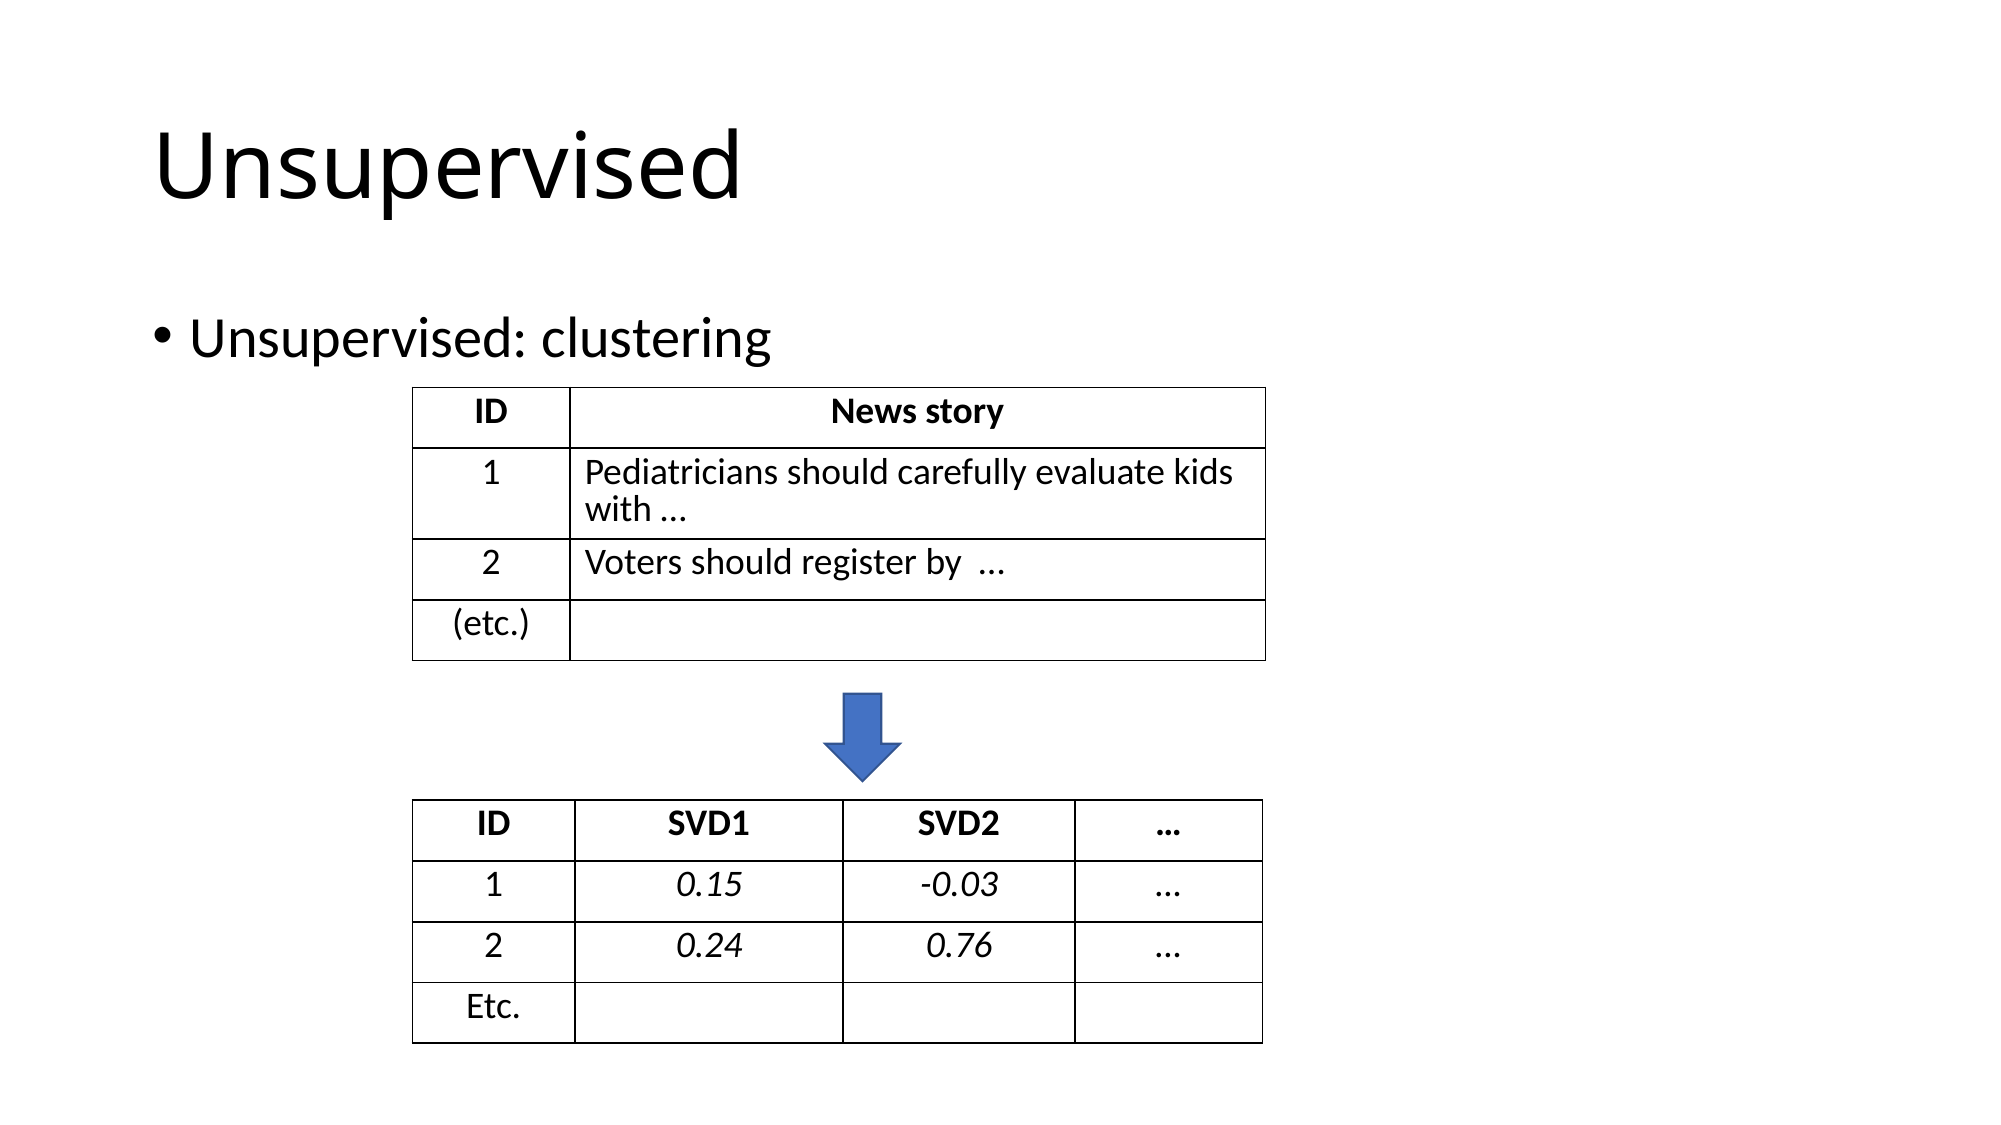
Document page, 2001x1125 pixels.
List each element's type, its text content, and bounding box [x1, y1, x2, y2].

table_cell 1 [413, 449, 569, 538]
table_cell 0.15 [576, 862, 842, 921]
table_header … [1076, 801, 1262, 860]
table_cell [1076, 983, 1262, 1042]
list Unsupervised: clustering [137, 299, 1863, 1014]
table_cell [571, 601, 1265, 660]
table_cell 0.76 [844, 923, 1074, 982]
table_cell [576, 983, 842, 1042]
table_header ID [413, 388, 569, 447]
table_cell Etc. [413, 983, 574, 1042]
table_cell Pediatricians should carefully evaluate kids with … [571, 449, 1265, 538]
table_header ID [413, 801, 574, 860]
table_header SVD2 [844, 801, 1074, 860]
table_cell Voters should register by … [571, 540, 1265, 599]
text_box [822, 692, 903, 783]
table_cell … [1076, 923, 1262, 982]
table_header SVD1 [576, 801, 842, 860]
table_cell [844, 983, 1074, 1042]
table_cell -0.03 [844, 862, 1074, 921]
table_cell … [1076, 862, 1262, 921]
table_cell 1 [413, 862, 574, 921]
table_cell (etc.) [413, 601, 569, 660]
table_header News story [571, 388, 1265, 447]
table_cell 2 [413, 540, 569, 599]
table_cell 2 [413, 923, 574, 982]
title Unsupervised [137, 59, 1863, 278]
table_cell 0.24 [576, 923, 842, 982]
